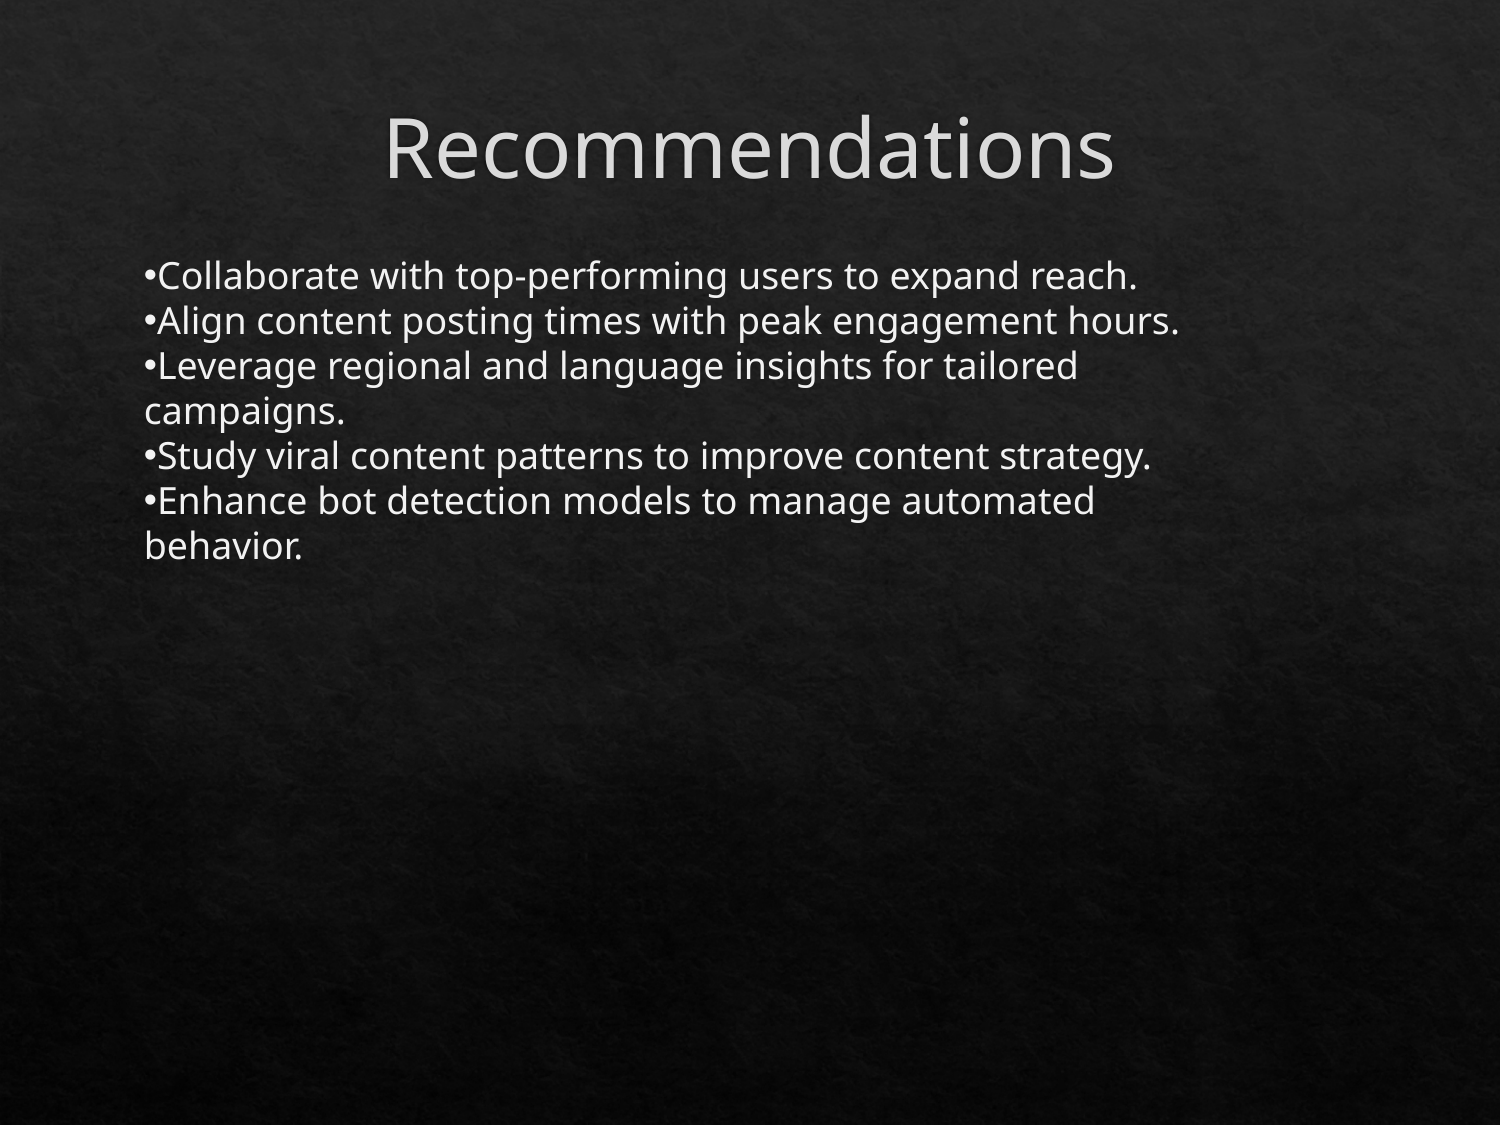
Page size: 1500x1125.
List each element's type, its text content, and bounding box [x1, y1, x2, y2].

text_box Collaborate with top-performing users to expand reach. Align content posting times with peak engagement hours. Leverage regional and language insights for tailored campaigns. Study viral content patterns to improve content strategy. Enhance bot detection models to manage automated behavior. [129, 244, 1247, 575]
title Recommendations [113, 65, 1387, 225]
